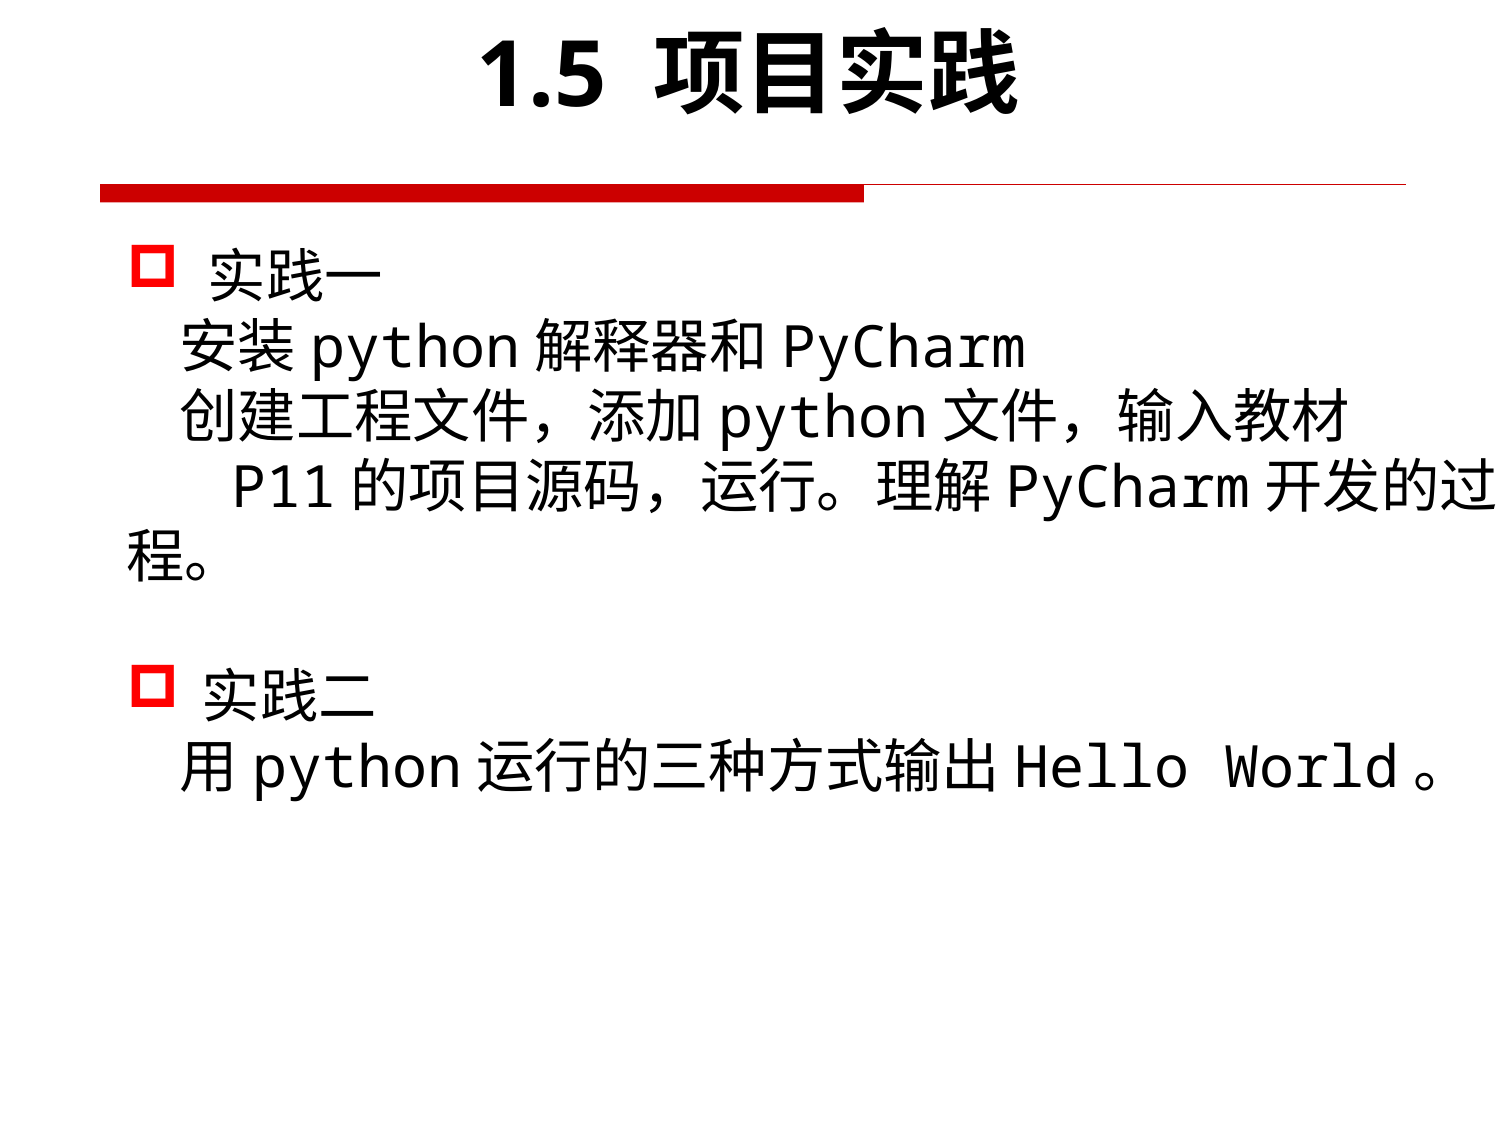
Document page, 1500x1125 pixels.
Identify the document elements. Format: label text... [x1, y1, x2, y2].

text_box 实践一 安装python解释器和PyCharm 创建工程文件，添加python文件，输入教材 P11的项目源码，运行。理解PyCharm开发的过程。 实践二 用python运行的三种方式输出Hello World。 [112, 231, 1500, 807]
text_box 1.5 项目实践 [86, 7, 1410, 146]
